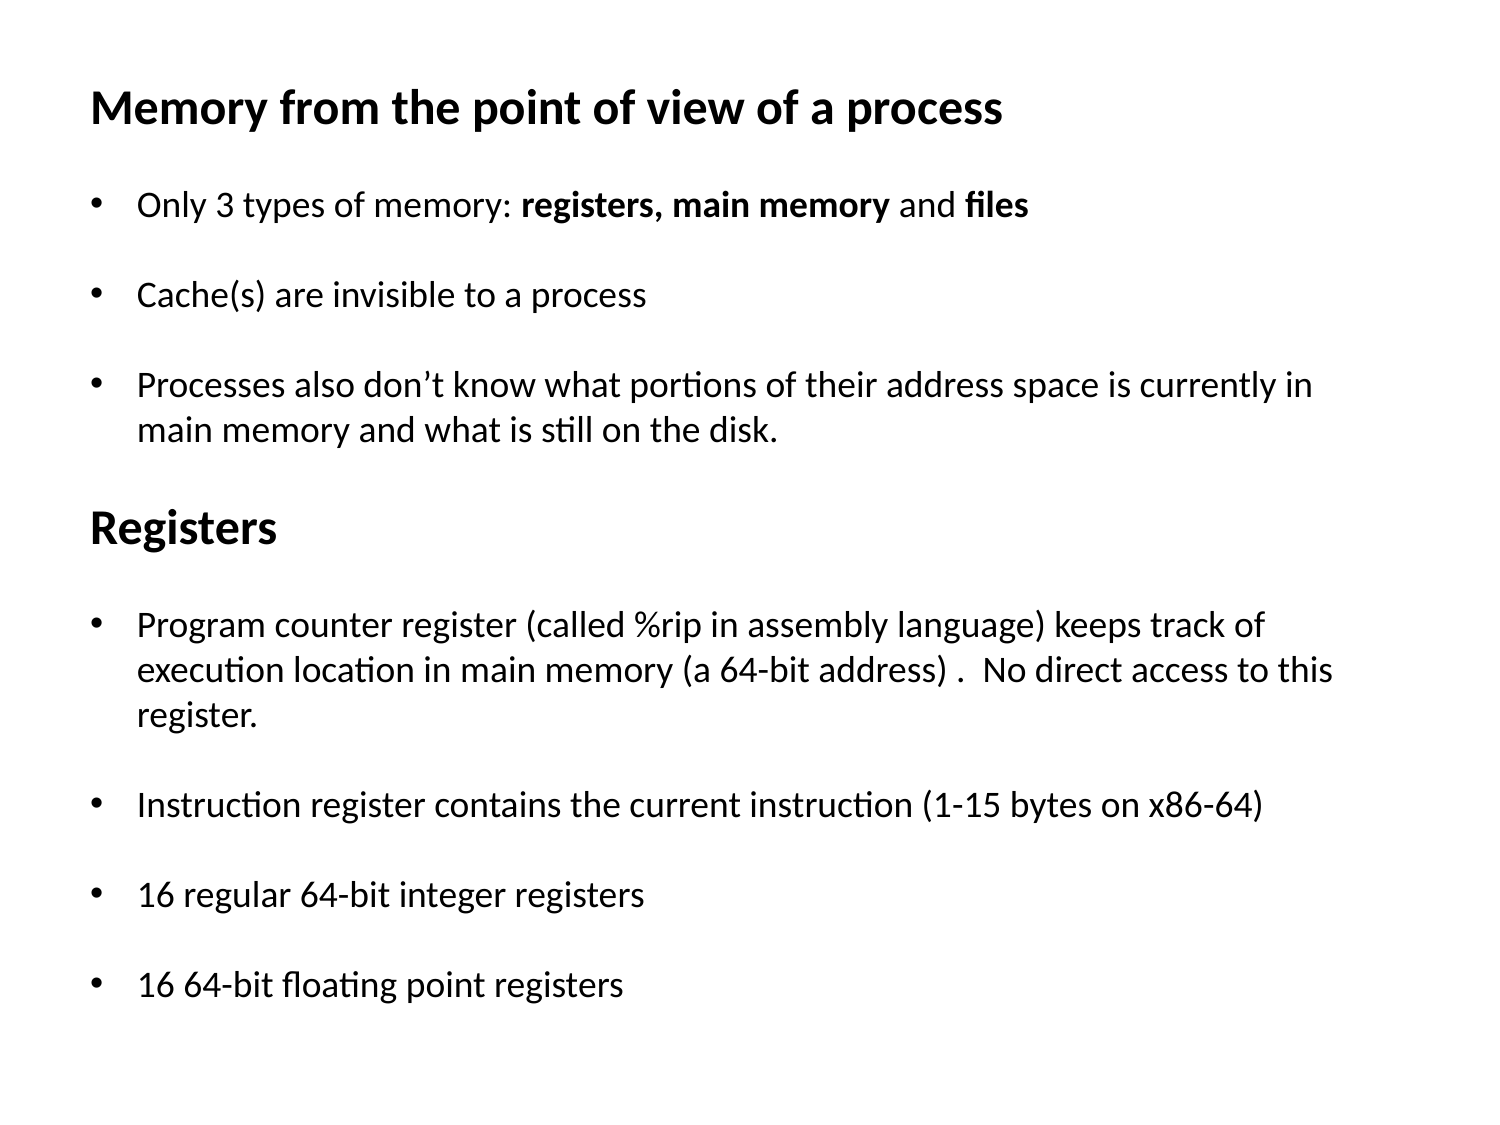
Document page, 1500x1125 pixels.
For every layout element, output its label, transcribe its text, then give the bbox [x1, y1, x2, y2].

text_box Memory from the point of view of a process Only 3 types of memory: registers, main memory and files Cache(s) are invisible to a process Processes also don’t know what portions of their address space is currently in main memory and what is still on the disk. Registers Program counter register (called %rip in assembly language) keeps track of execution location in main memory (a 64-bit address) . No direct access to this register. Instruction register contains the current instruction (1-15 bytes on x86-64) 16 regular 64-bit integer registers 16 64-bit floating point registers [75, 67, 1400, 1058]
